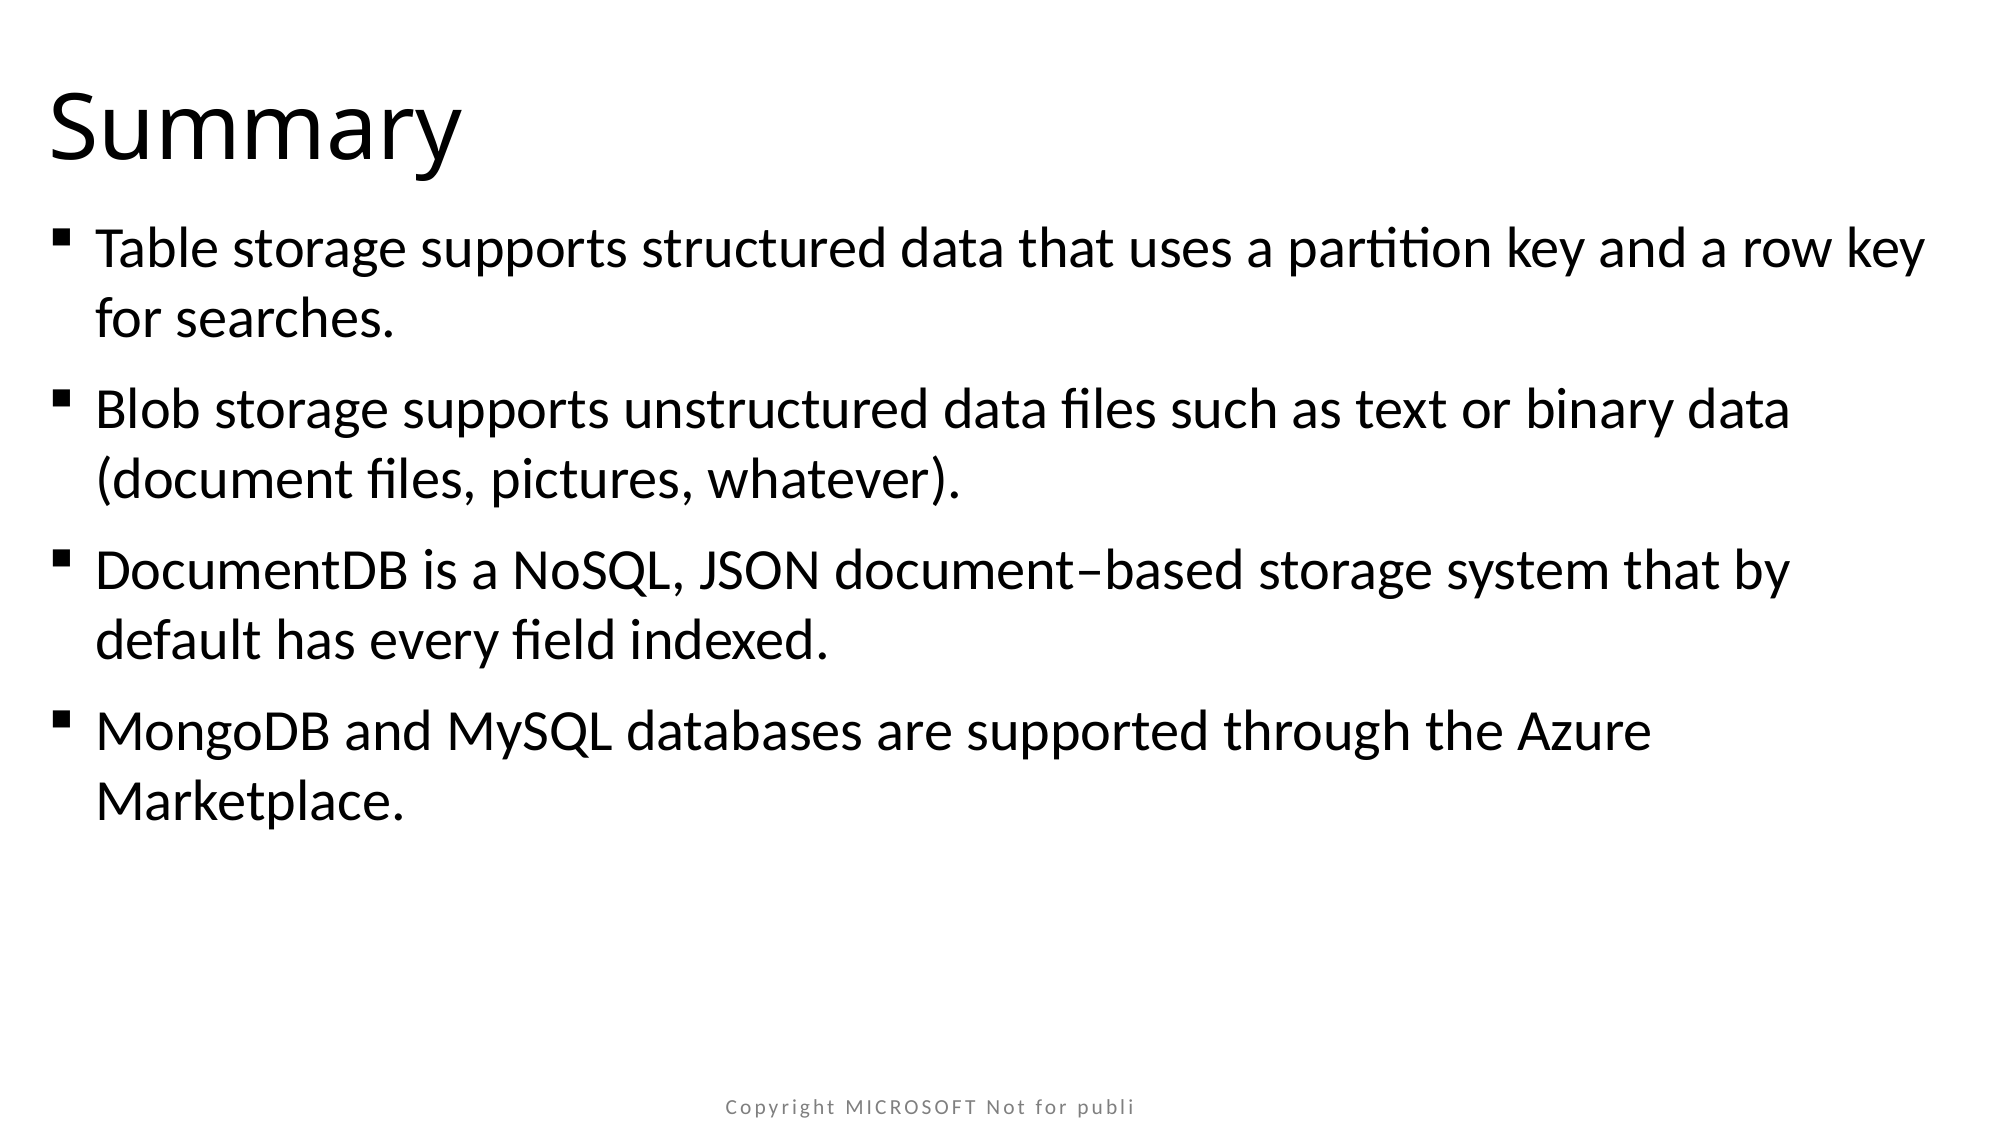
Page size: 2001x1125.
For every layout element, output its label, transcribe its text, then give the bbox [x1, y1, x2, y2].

text_box Copyright MICROSOFT Not for public disclosure [33, 1092, 1966, 1119]
title Summary [33, 57, 1966, 202]
list Table storage supports structured data that uses a partition key and a row key for searches. Blob storage supports unstructured data files such as text or binary data (document files, pictures, whatever). DocumentDB is a NoSQL, JSON document–based storage system that by default has every field indexed. MongoDB and MySQL databases are supported through the Azure Marketplace. [33, 202, 1966, 1012]
